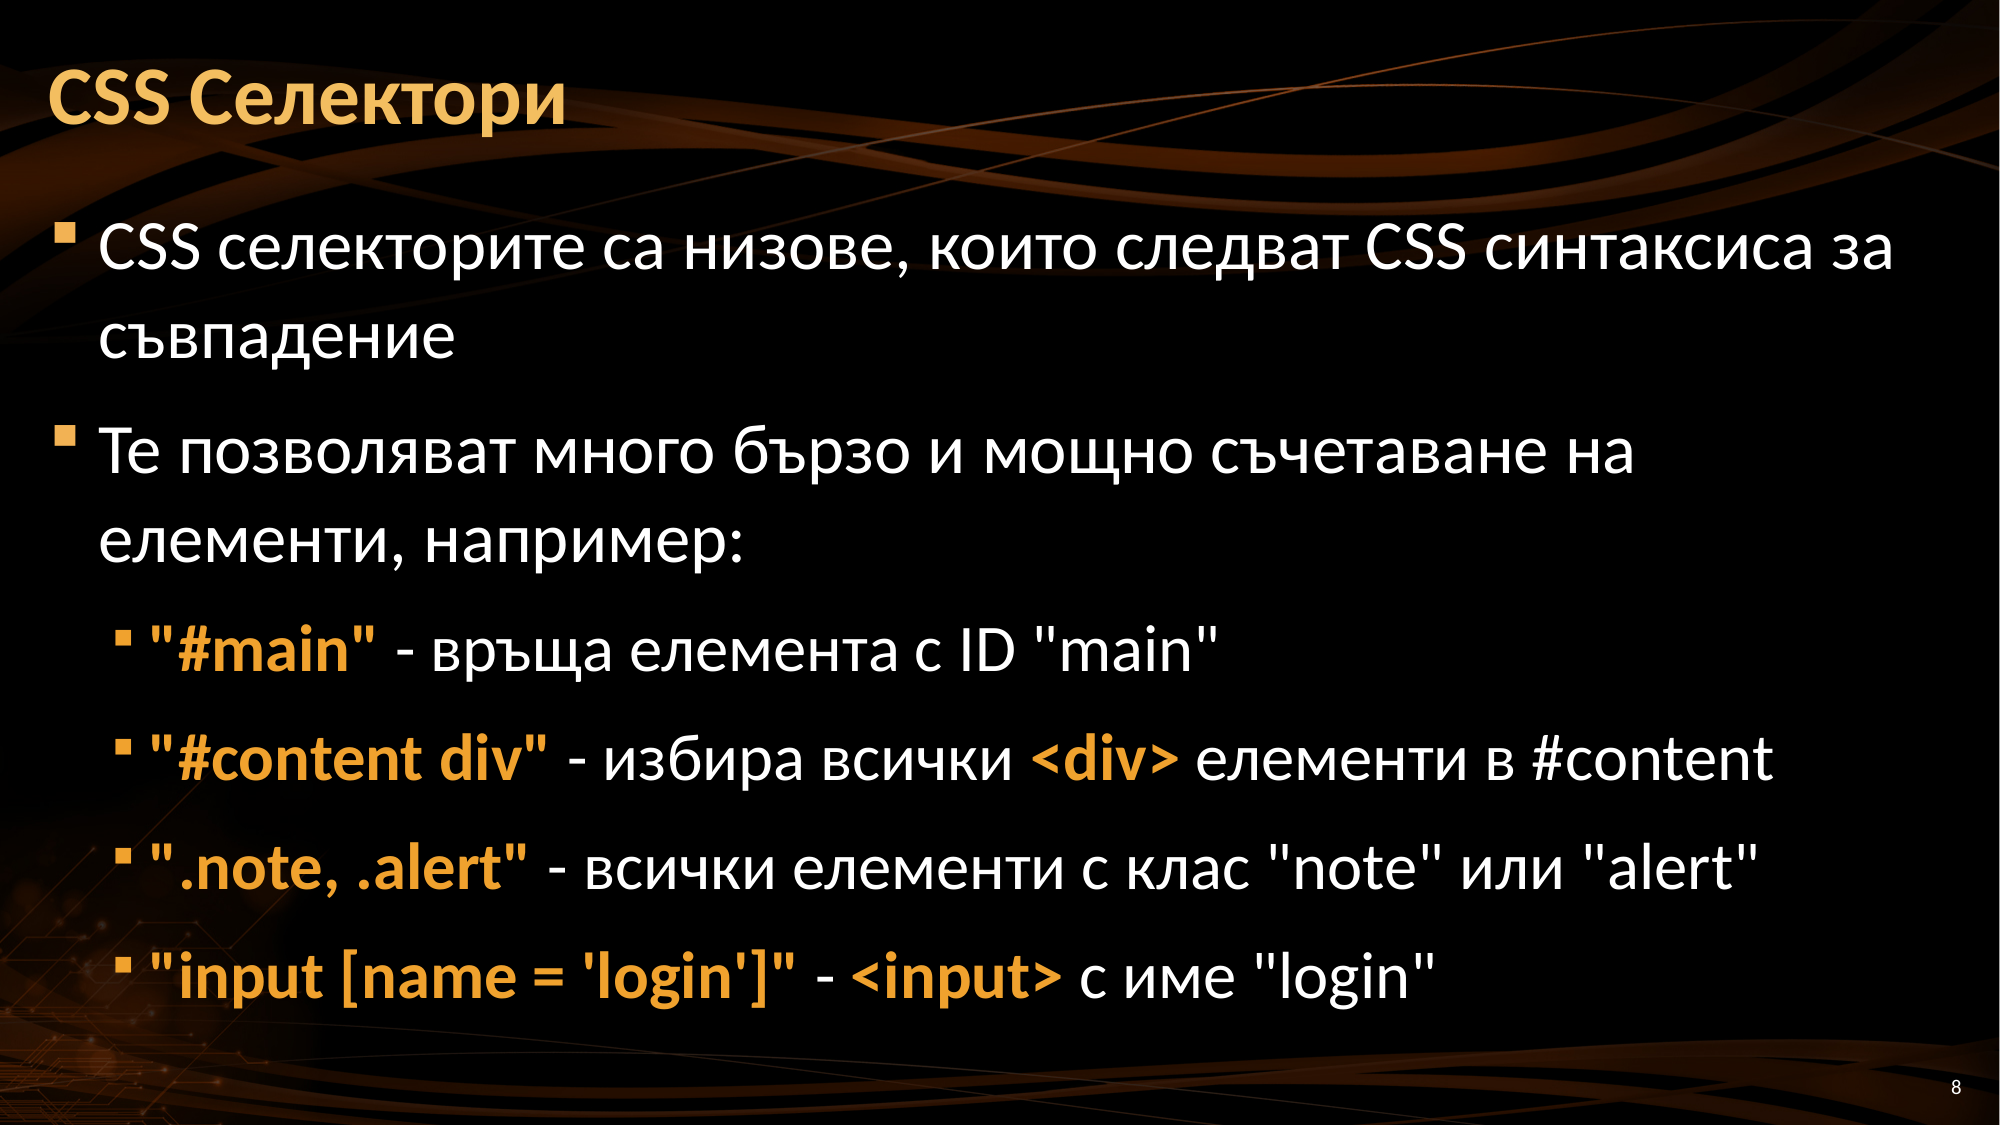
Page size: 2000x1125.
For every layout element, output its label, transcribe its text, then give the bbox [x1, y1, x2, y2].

title CSS Селектори [30, 6, 1602, 189]
list CSS селекторите са низове, които следват CSS синтаксиса за съвпадение Те позволяват много бързо и мощно съчетаване на елементи, например: "#main" - връща елемента с ID "main" "#content div" - избира всички <div> елементи в #content ".note, .alert" - всички елементи с клас "note" или "alert" "input [name = 'login']" - <input> с име "login" [31, 188, 1968, 1103]
picture [0, 0, 2000, 1125]
